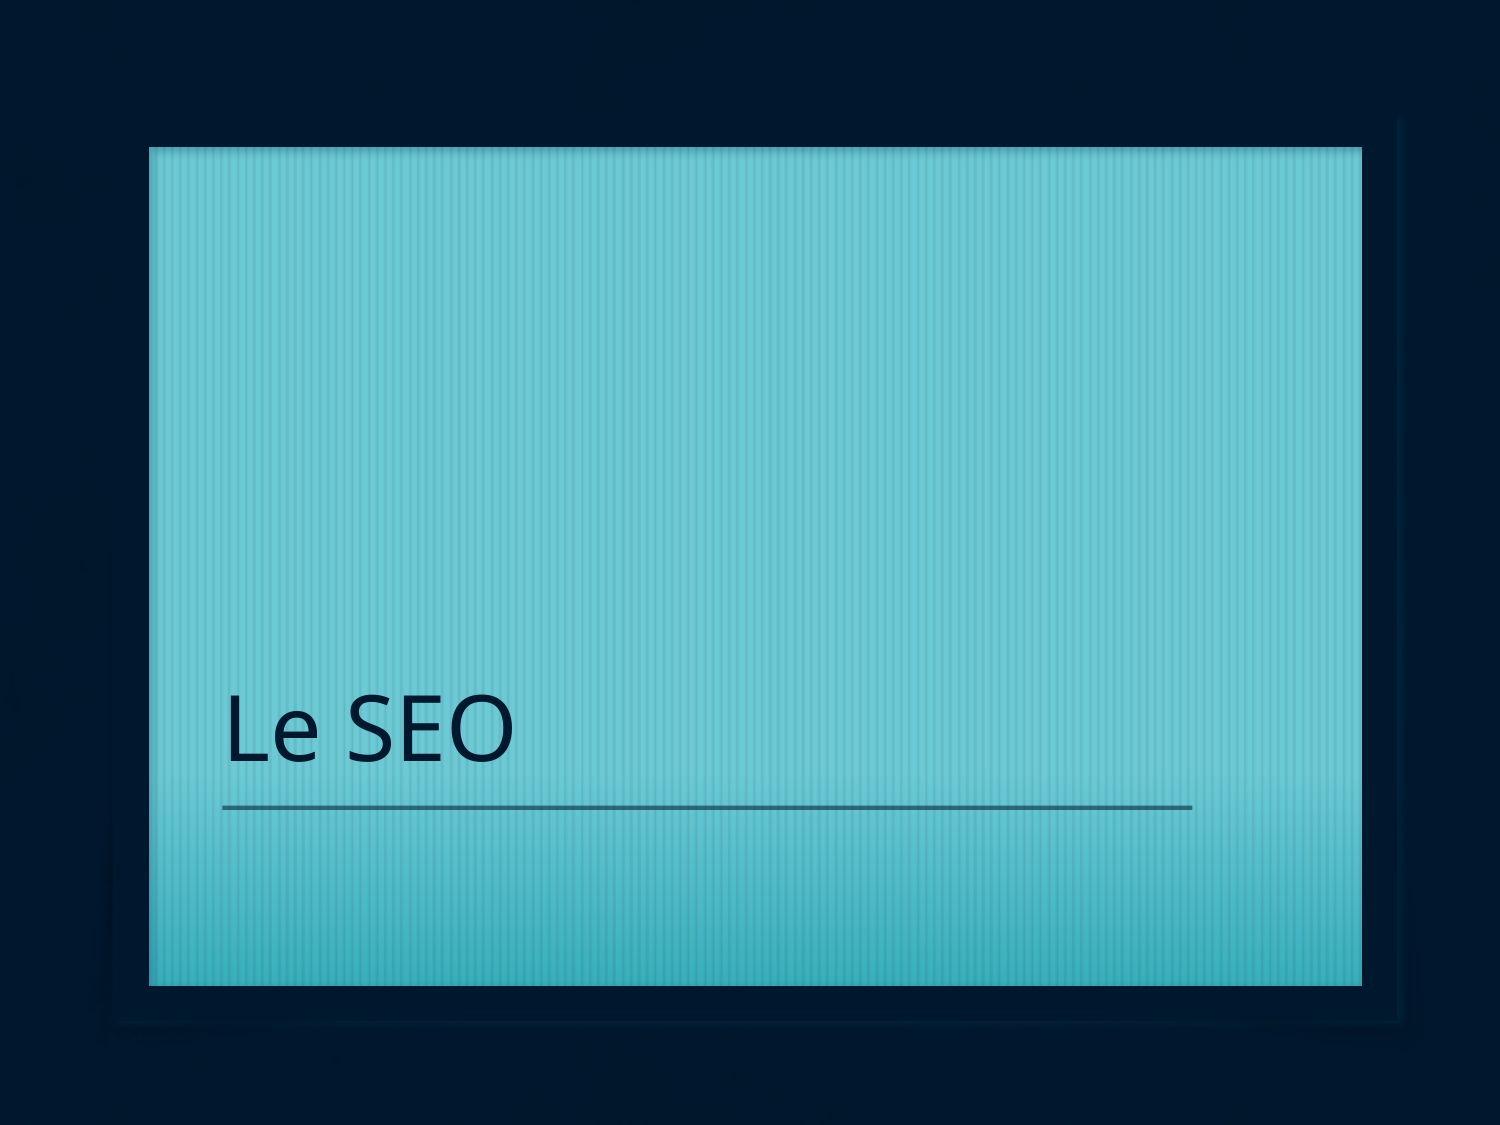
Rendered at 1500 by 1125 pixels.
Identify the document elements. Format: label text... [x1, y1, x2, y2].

picture [1, 0, 1500, 1125]
title Le SEO [207, 546, 1115, 788]
